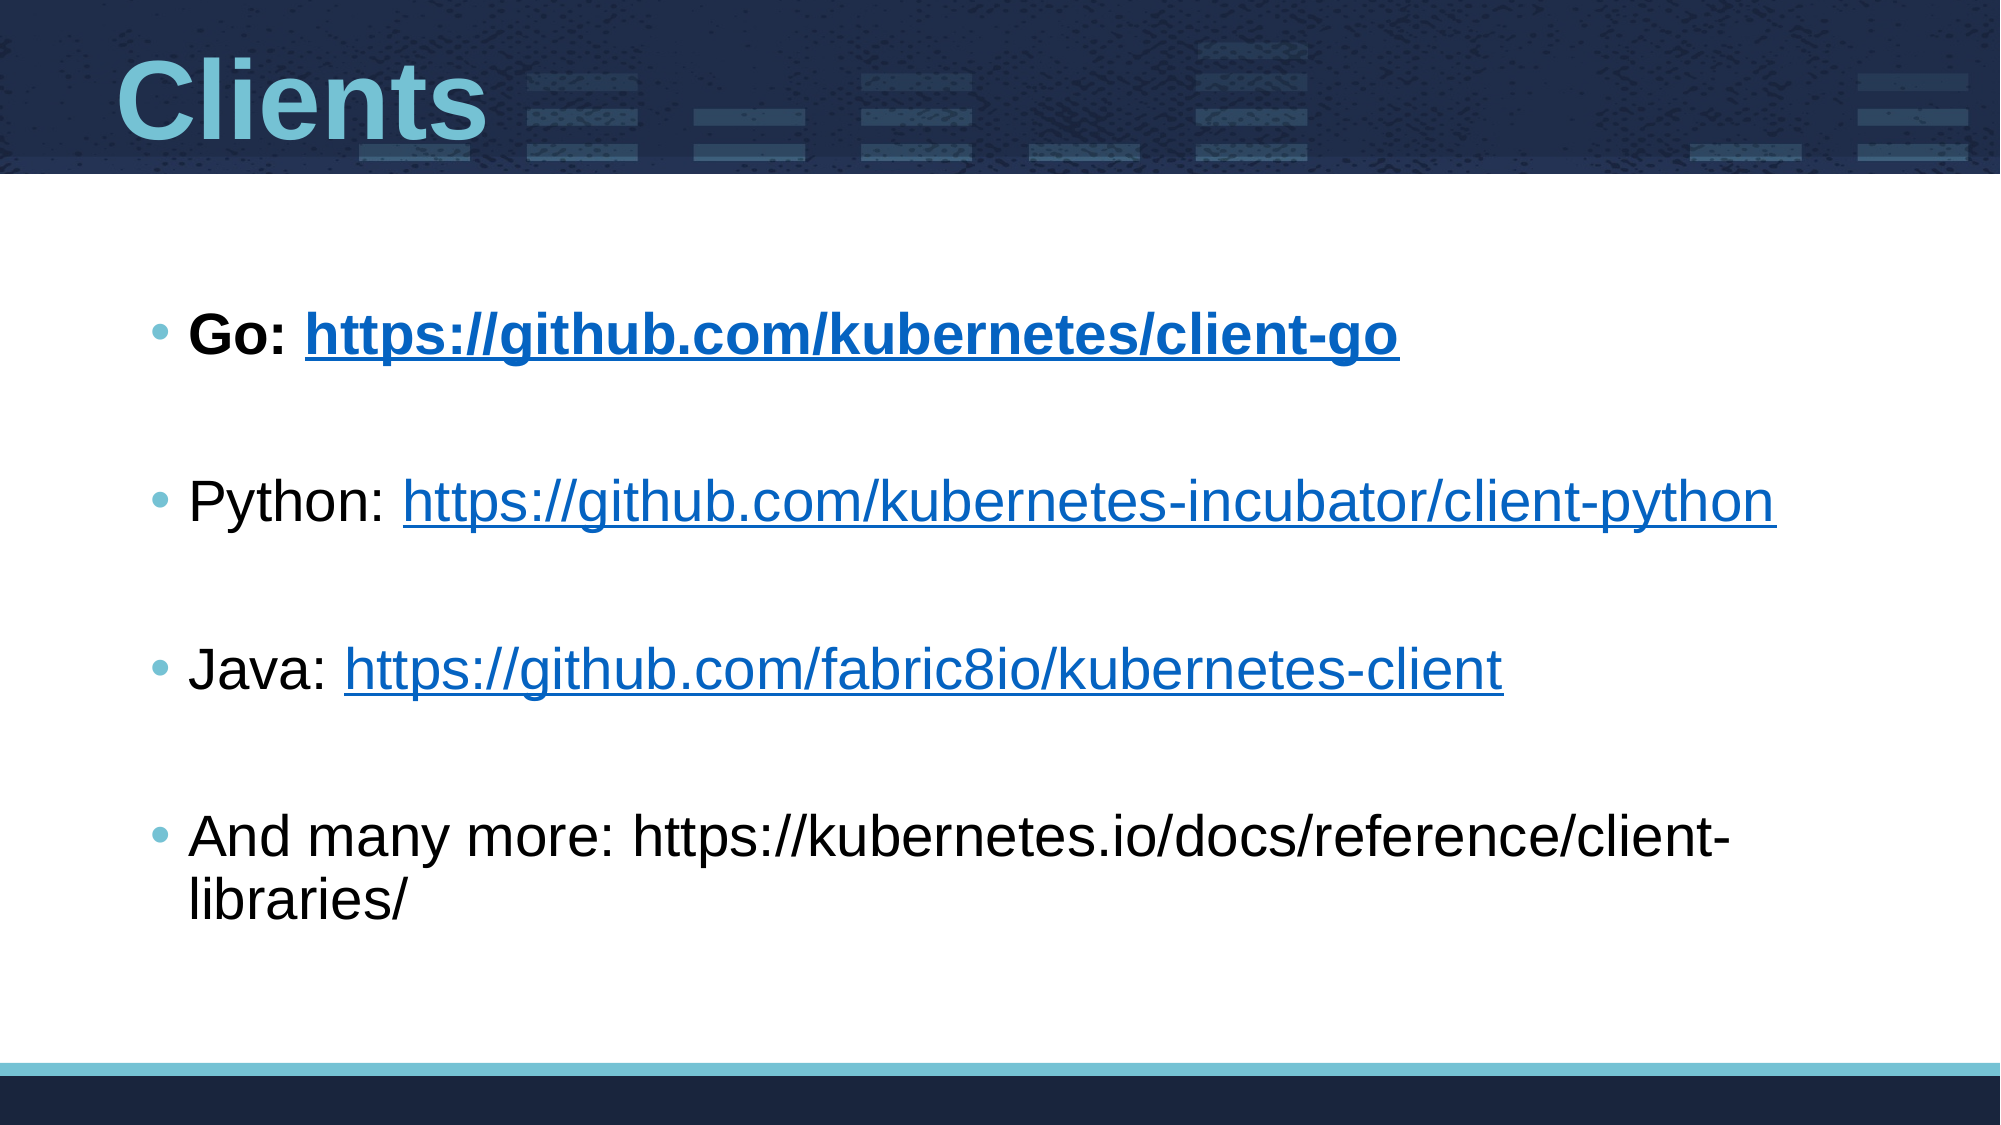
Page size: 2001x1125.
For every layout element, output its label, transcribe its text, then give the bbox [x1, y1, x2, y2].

title Clients [100, 35, 1826, 146]
list Go: https://github.com/kubernetes/client-go Python: https://github.com/kubernetes-incubator/client-python Java: https://github.com/fabric8io/kubernetes-client And many more: https://kubernetes.io/docs/reference/client-libraries/ [135, 296, 1860, 994]
picture [0, 0, 2000, 174]
